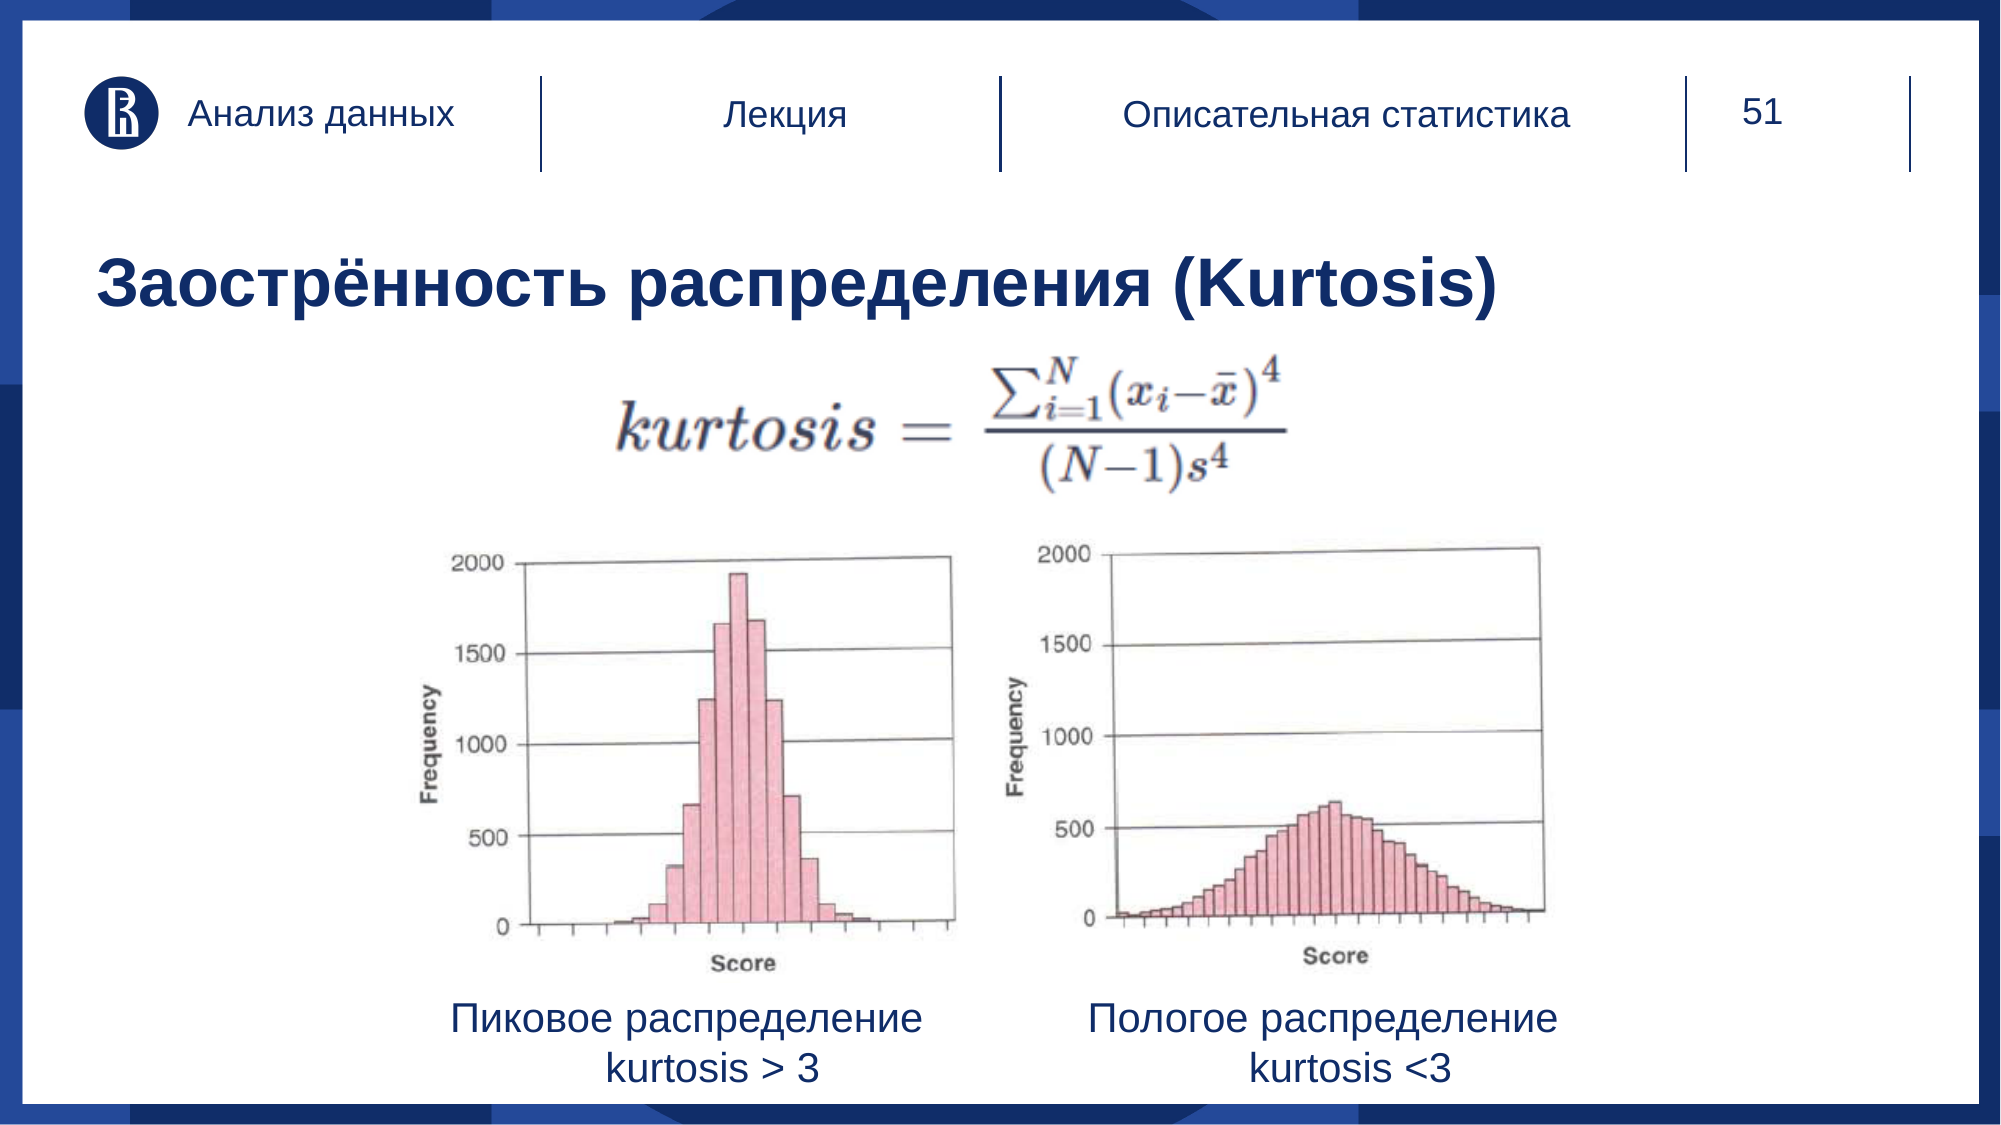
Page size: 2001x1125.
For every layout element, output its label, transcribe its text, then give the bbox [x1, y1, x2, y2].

picture [0, 0, 2001, 1125]
list Лекция [567, 90, 1004, 157]
list Анализ данных [187, 88, 520, 157]
text_box Пиковое распределение kurtosis > 3 [435, 983, 991, 1098]
title Заострённость распределения (Kurtosis) [96, 237, 1964, 365]
text_box Пологое распределение kurtosis <3 [1072, 982, 1629, 1098]
list Описательная статистика [1026, 90, 1667, 157]
